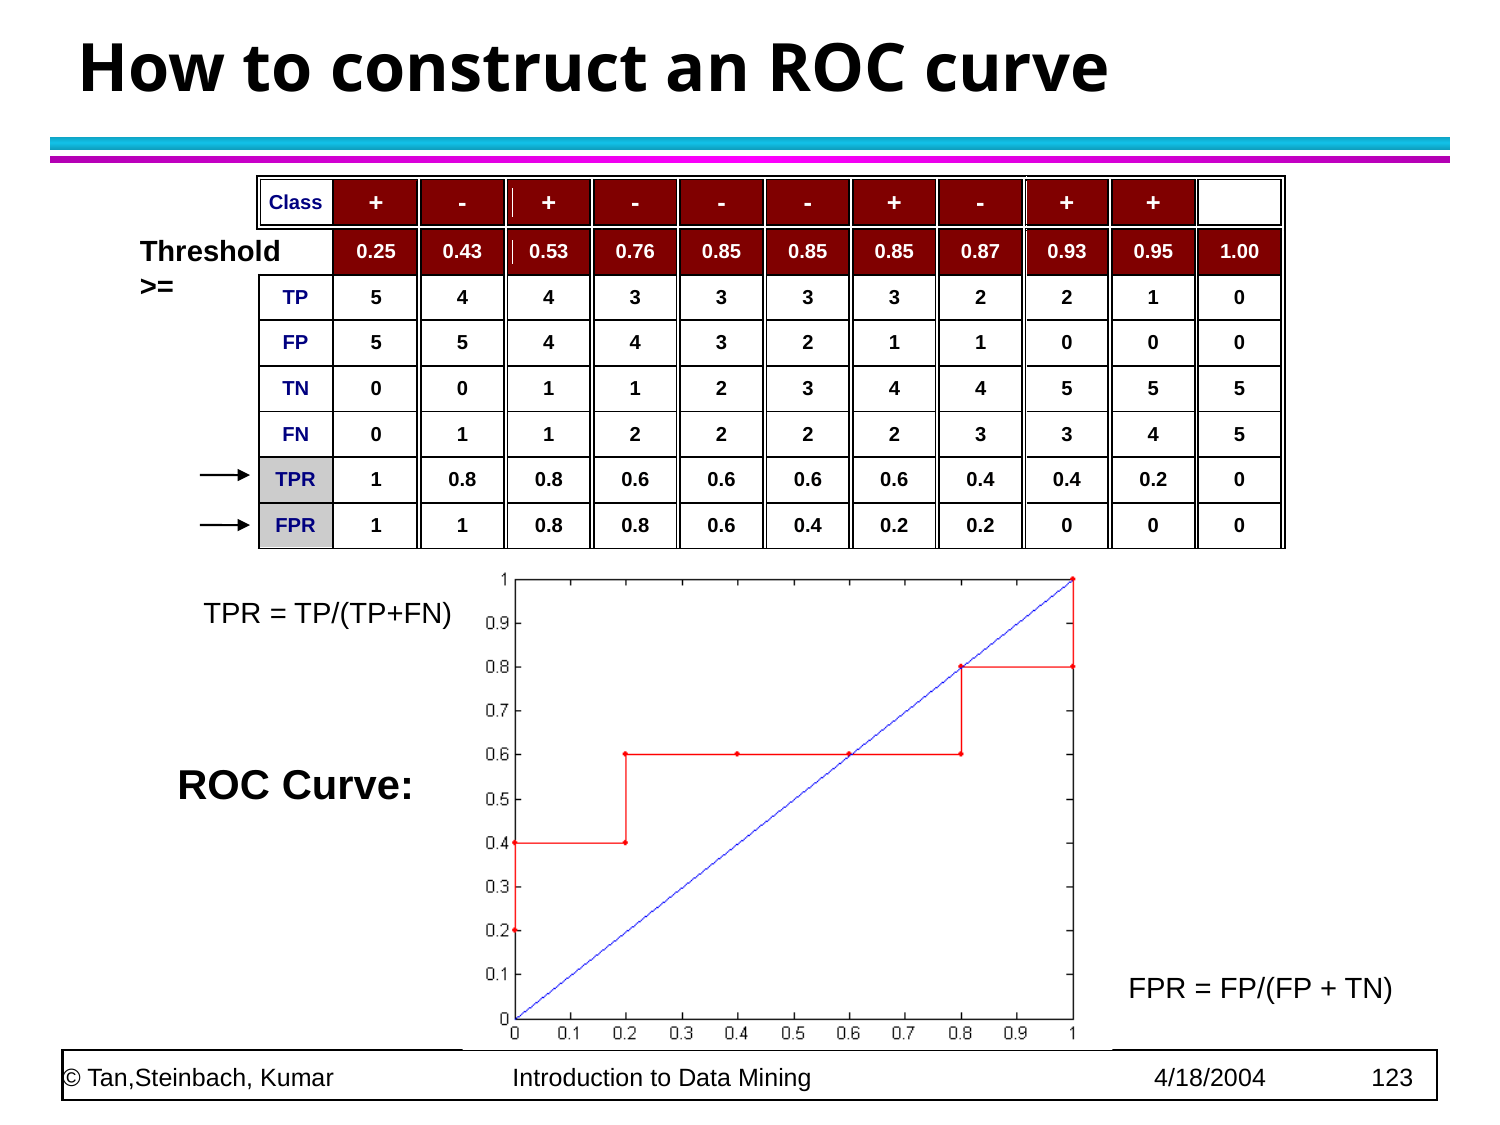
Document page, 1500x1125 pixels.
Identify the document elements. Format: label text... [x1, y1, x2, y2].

text_box Threshold >= [124, 224, 232, 310]
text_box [237, 174, 1298, 566]
title How to construct an ROC curve [61, 24, 1422, 113]
text_box FPR = FP/(FP + TN) [1116, 962, 1409, 1013]
text_box TPR = TP/(TP+FN) [188, 587, 457, 638]
picture [462, 565, 1113, 1051]
text_box ROC Curve: [162, 750, 457, 815]
